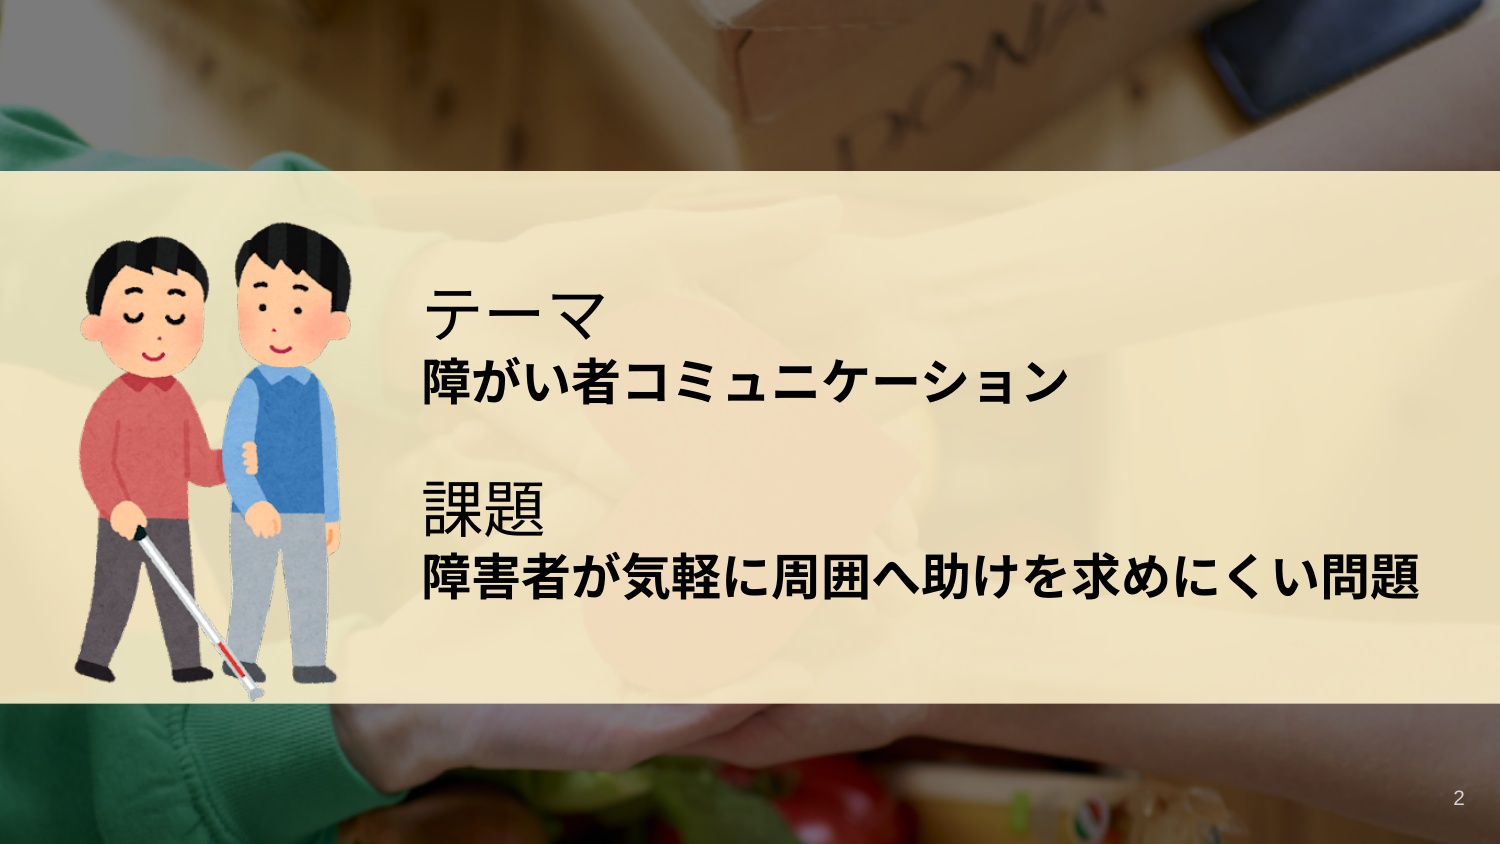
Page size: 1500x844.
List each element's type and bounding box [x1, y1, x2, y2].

text_box [0, 0, 1500, 844]
picture [14, 216, 404, 710]
